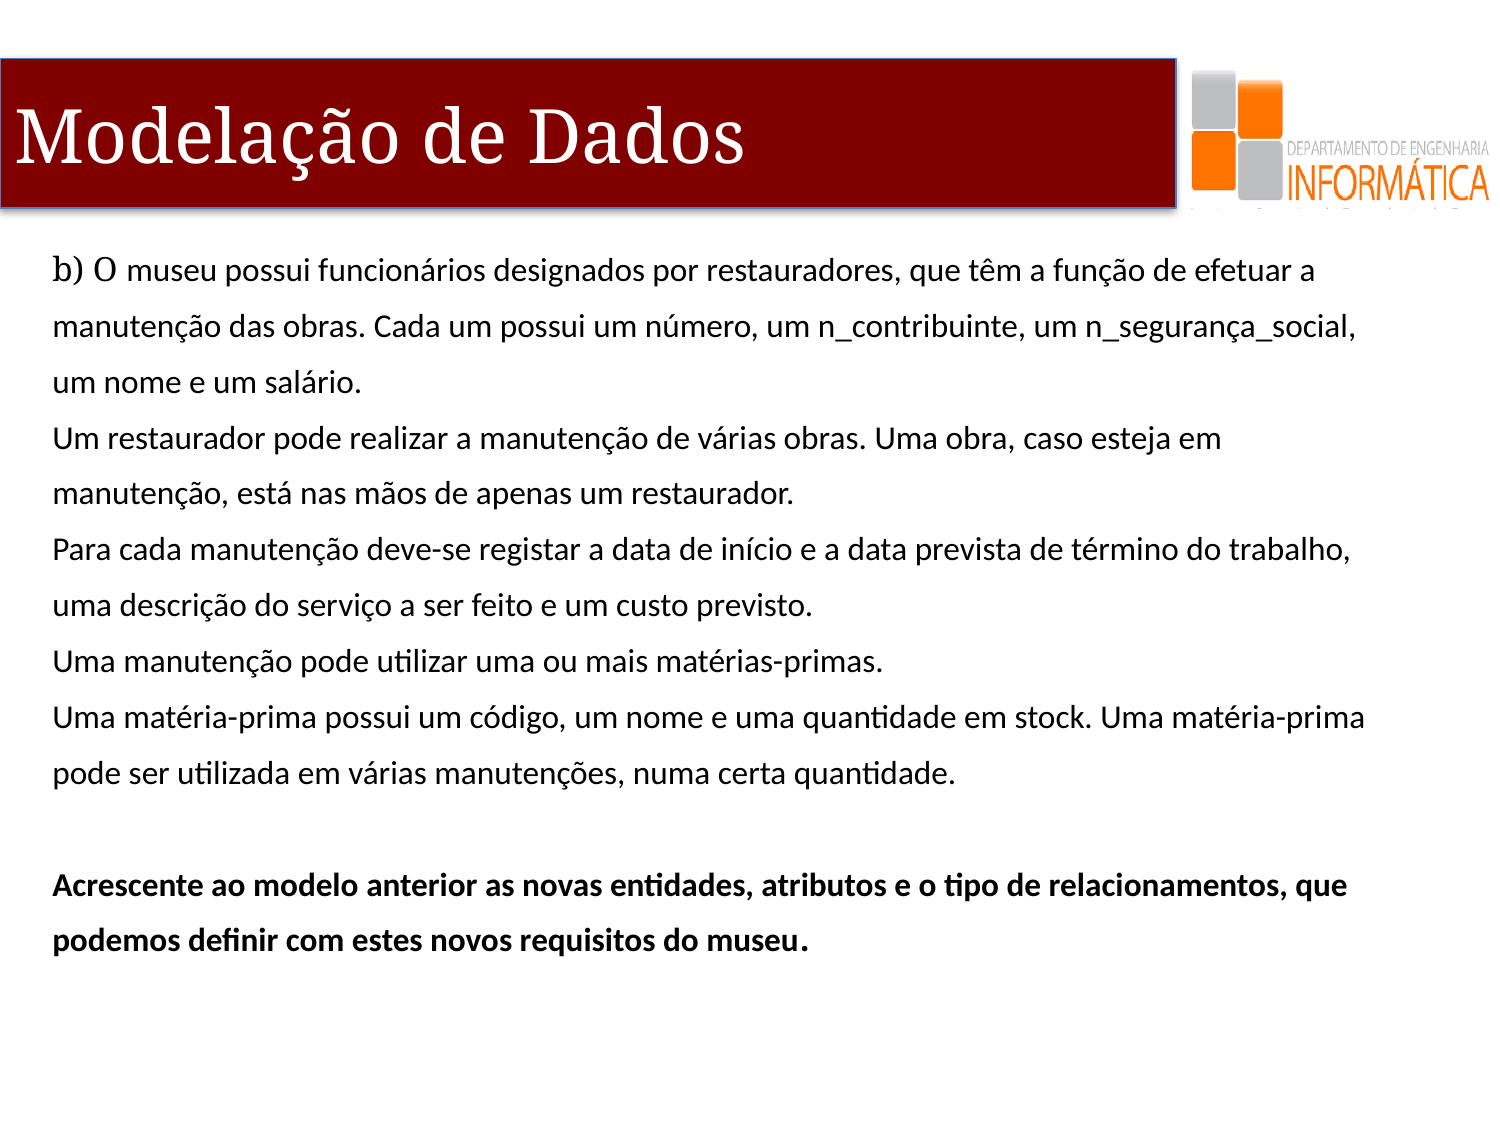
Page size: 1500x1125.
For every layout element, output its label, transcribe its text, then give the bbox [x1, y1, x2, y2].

text_box b) O museu possui funcionários designados por restauradores, que têm a função de efetuar a manutenção das obras. Cada um possui um número, um n_contribuinte, um n_segurança_social, um nome e um salário. Um restaurador pode realizar a manutenção de várias obras. Uma obra, caso esteja em manutenção, está nas mãos de apenas um restaurador. Para cada manutenção deve-se registar a data de início e a data prevista de término do trabalho, uma descrição do serviço a ser feito e um custo previsto. Uma manutenção pode utilizar uma ou mais matérias-primas. Uma matéria-prima possui um código, um nome e uma quantidade em stock. Uma matéria-prima pode ser utilizada em várias manutenções, numa certa quantidade. Acrescente ao modelo anterior as novas entidades, atributos e o tipo de relacionamentos, que podemos definir com estes novos requisitos do museu. [37, 224, 1400, 966]
picture [1180, 58, 1500, 209]
